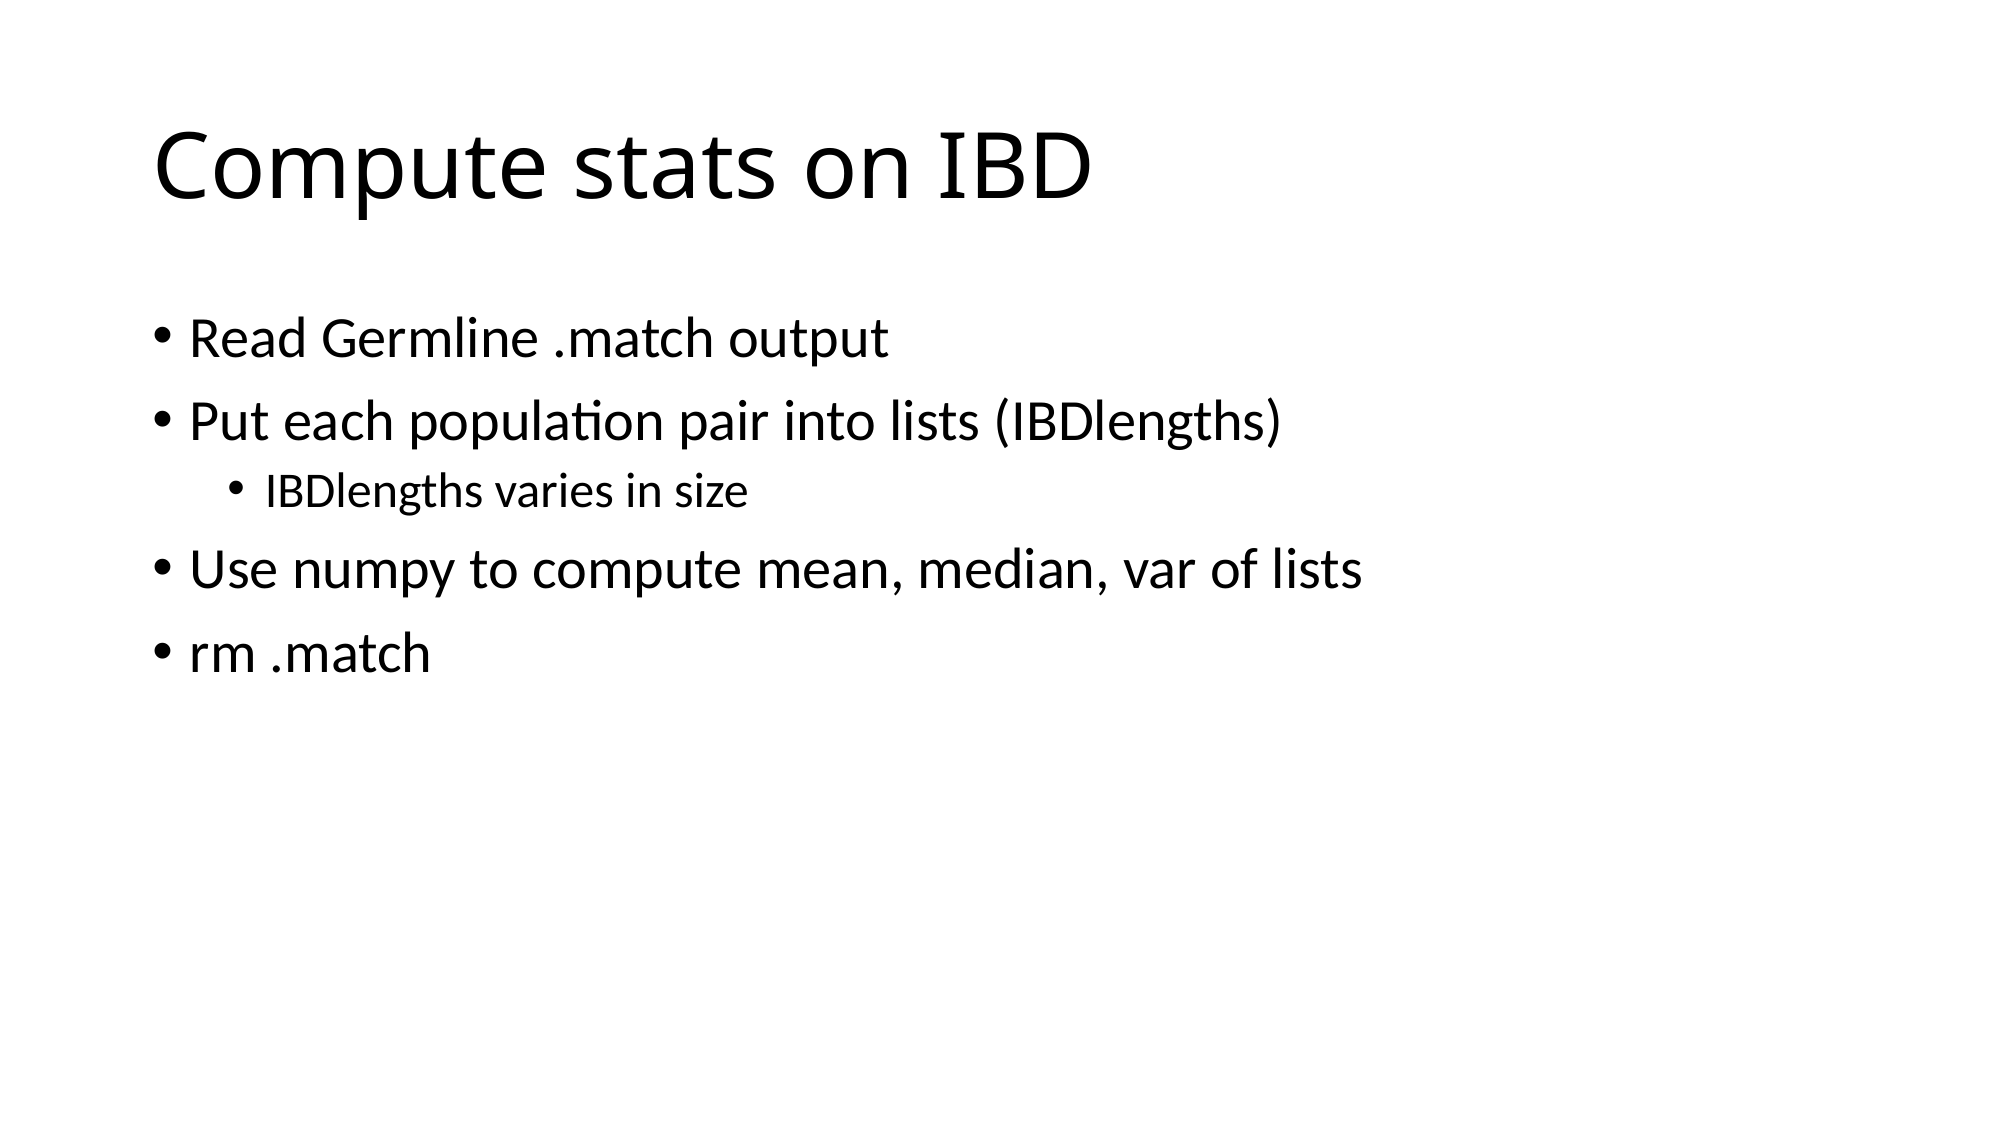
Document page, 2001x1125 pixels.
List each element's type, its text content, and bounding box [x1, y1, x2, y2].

title Compute stats on IBD [137, 59, 1863, 278]
list Read Germline .match output Put each population pair into lists (IBDlengths) IBDlengths varies in size Use numpy to compute mean, median, var of lists rm .match [137, 299, 1863, 1089]
